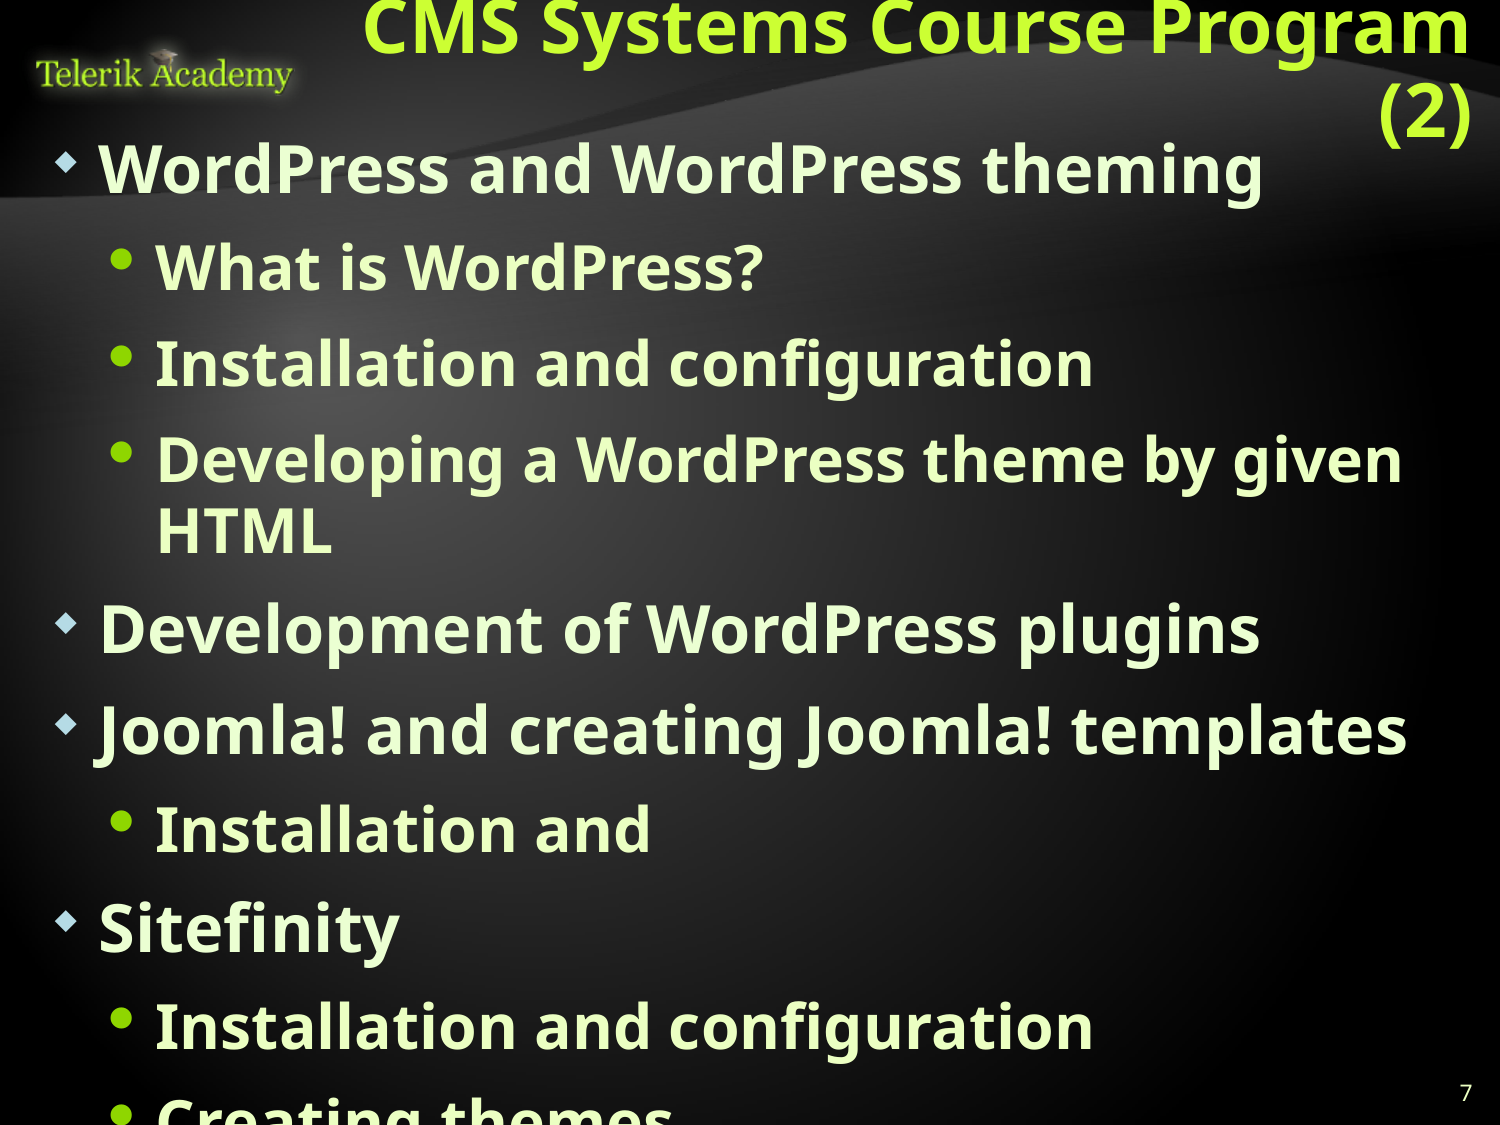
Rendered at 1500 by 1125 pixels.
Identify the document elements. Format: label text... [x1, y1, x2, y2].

picture [24, 37, 262, 108]
picture [0, 0, 1500, 1125]
title CMS Systems Course Program (2) [262, 0, 1488, 138]
list WordPress and WordPress theming What is WordPress? Installation and configuration Developing a WordPress theme by given HTML Development of WordPress plugins Joomla! and creating Joomla! templates Installation and Sitefinity Installation and configuration Creating themes [37, 125, 1463, 1075]
slide_number 7 [1412, 1074, 1488, 1113]
